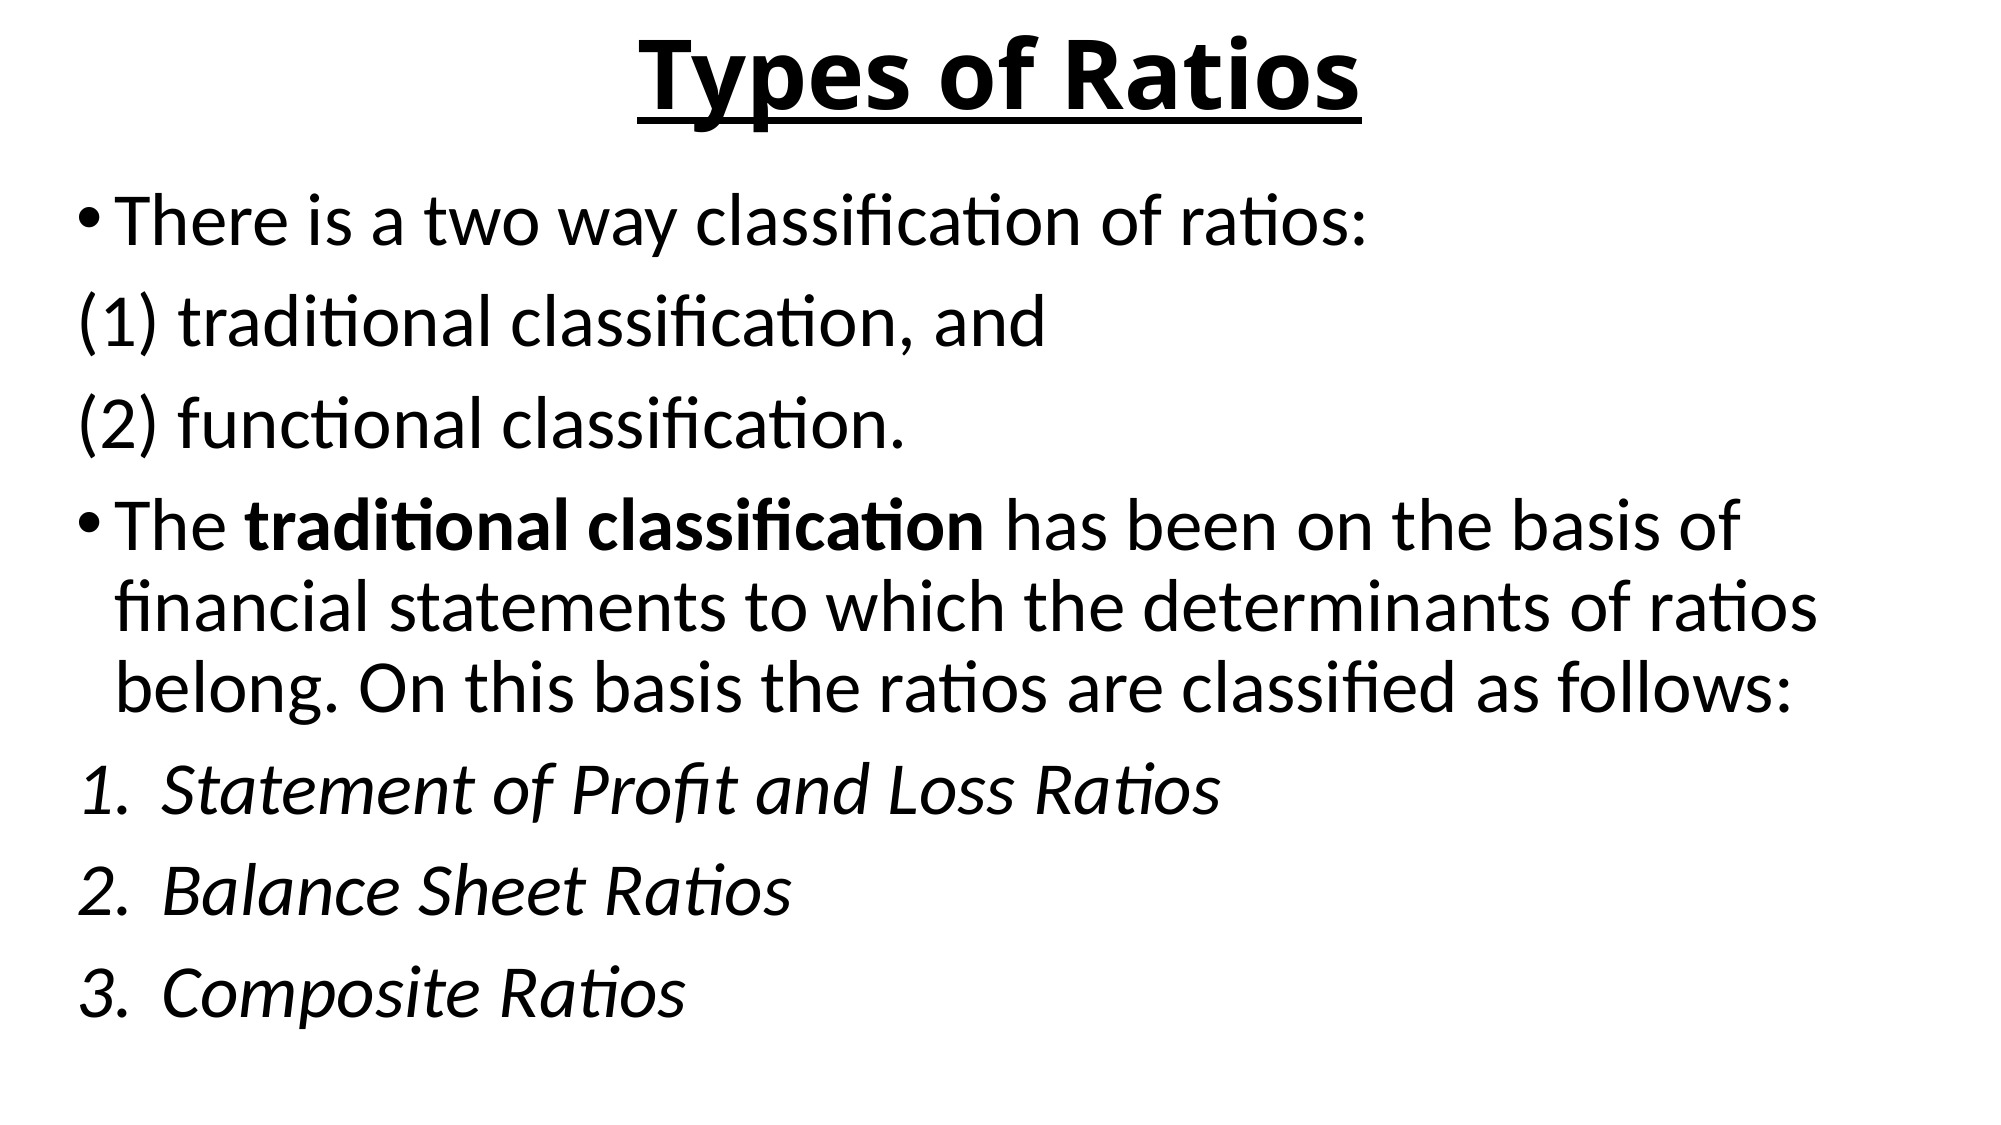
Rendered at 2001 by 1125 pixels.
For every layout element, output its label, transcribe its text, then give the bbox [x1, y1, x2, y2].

title Types of Ratios [137, 18, 1863, 138]
list There is a two way classification of ratios: (1) traditional classification, and (2) functional classification. The traditional classification has been on the basis of financial statements to which the determinants of ratios belong. On this basis the ratios are classified as follows: Statement of Profit and Loss Ratios Balance Sheet Ratios Composite Ratios [61, 172, 1966, 921]
